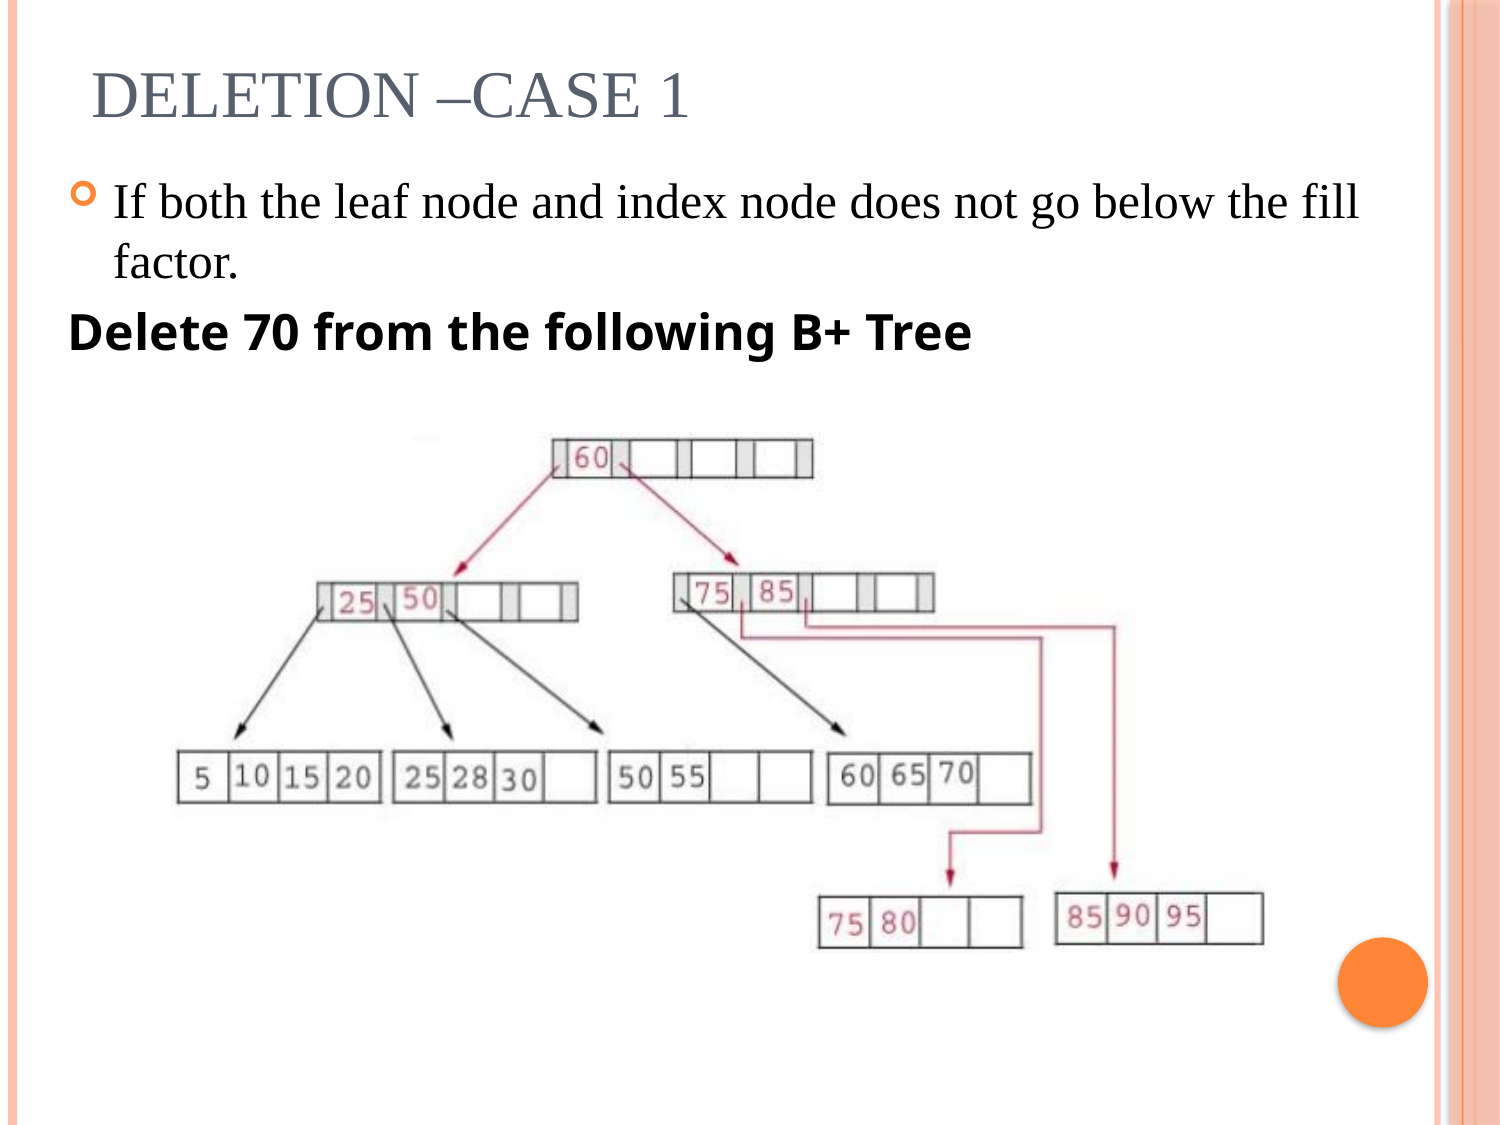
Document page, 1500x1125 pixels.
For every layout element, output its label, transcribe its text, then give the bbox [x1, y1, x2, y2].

picture [170, 432, 1270, 953]
title DELETION –CASE 1 [76, 30, 1302, 139]
list If both the leaf node and index node does not go below the fill factor. Delete 70 from the following B+ Tree [53, 160, 1388, 1062]
